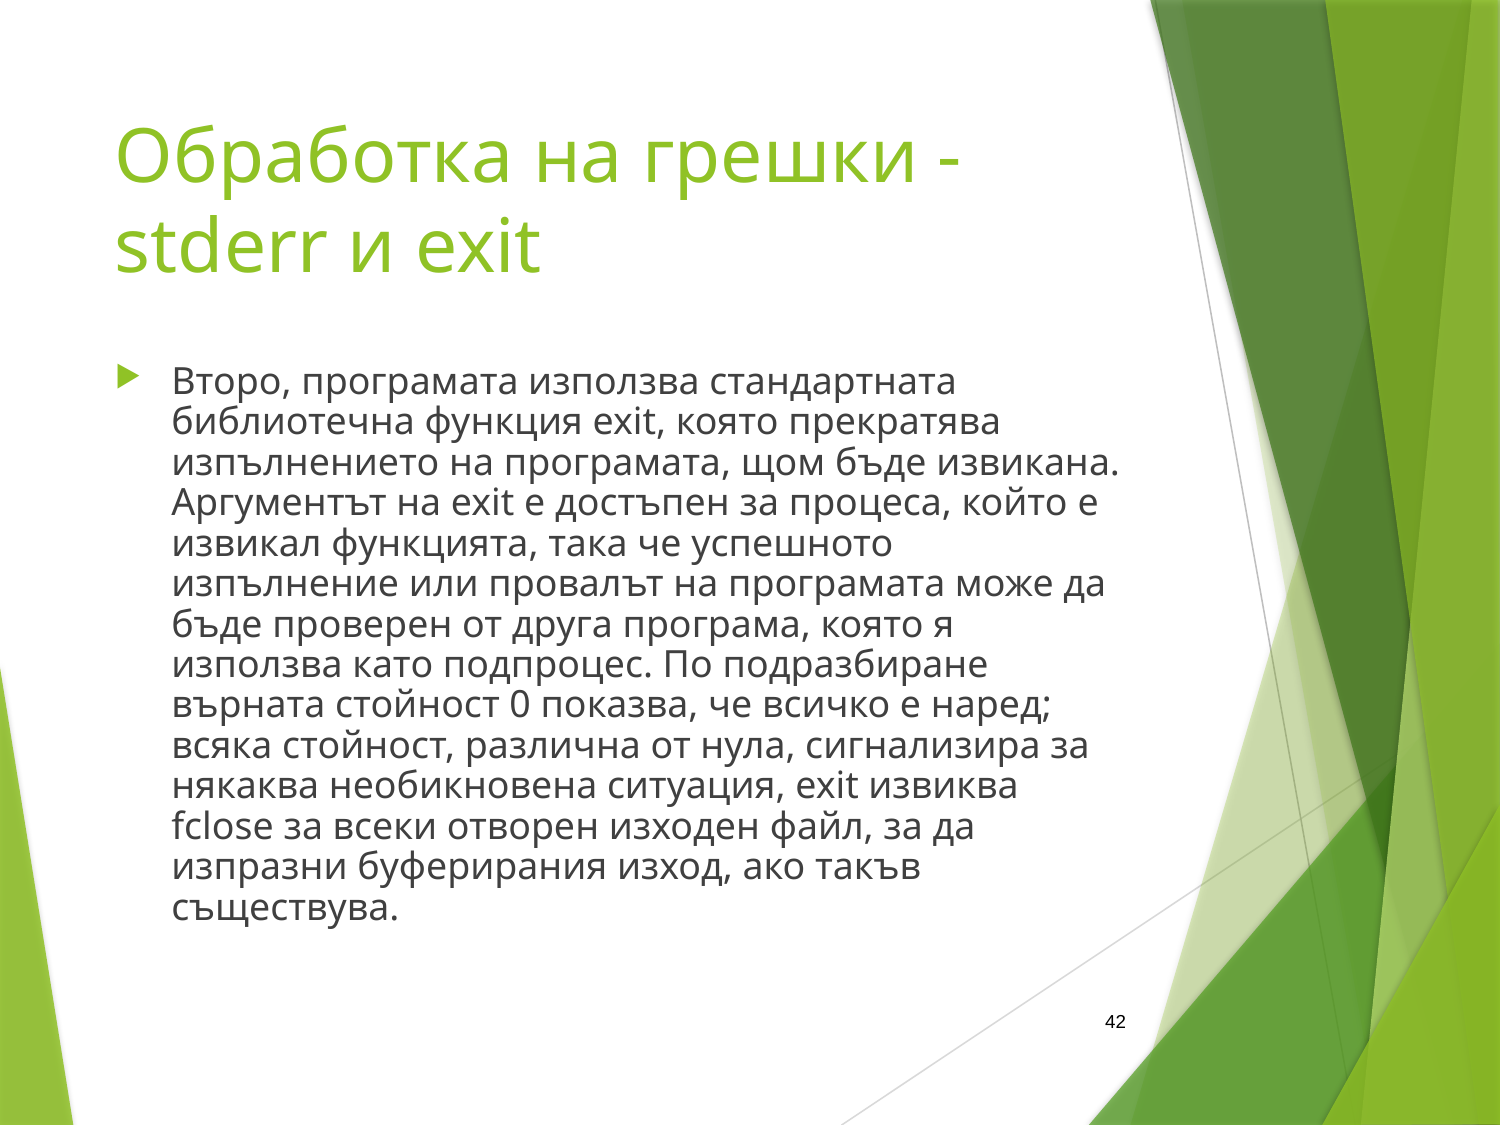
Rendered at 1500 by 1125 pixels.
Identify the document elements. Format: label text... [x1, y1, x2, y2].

list Второ, програмата използва стандартната библиотечна функция exit, която прекратява изпълнението на програмата, щом бъде извикана. Аргументът на exit е достъпен за процеса, който е извикал функцията, така че успешното изпълнение или провалът на програмата може да бъде проверен от друга програма, която я използва като подпроцес. По подразбиране върната стойност 0 показва, че всичко е наред; всяка стойност, различна от нула, сигнализира за някаква необикновена ситуация, exit извиква fclose за всеки отворен изходен файл, за да изпразни буферирания изход, ако такъв съществува. [99, 354, 1142, 992]
title Обработка на грешки - stderr и exit [99, 99, 1142, 317]
slide_number 42 [1057, 991, 1142, 1051]
